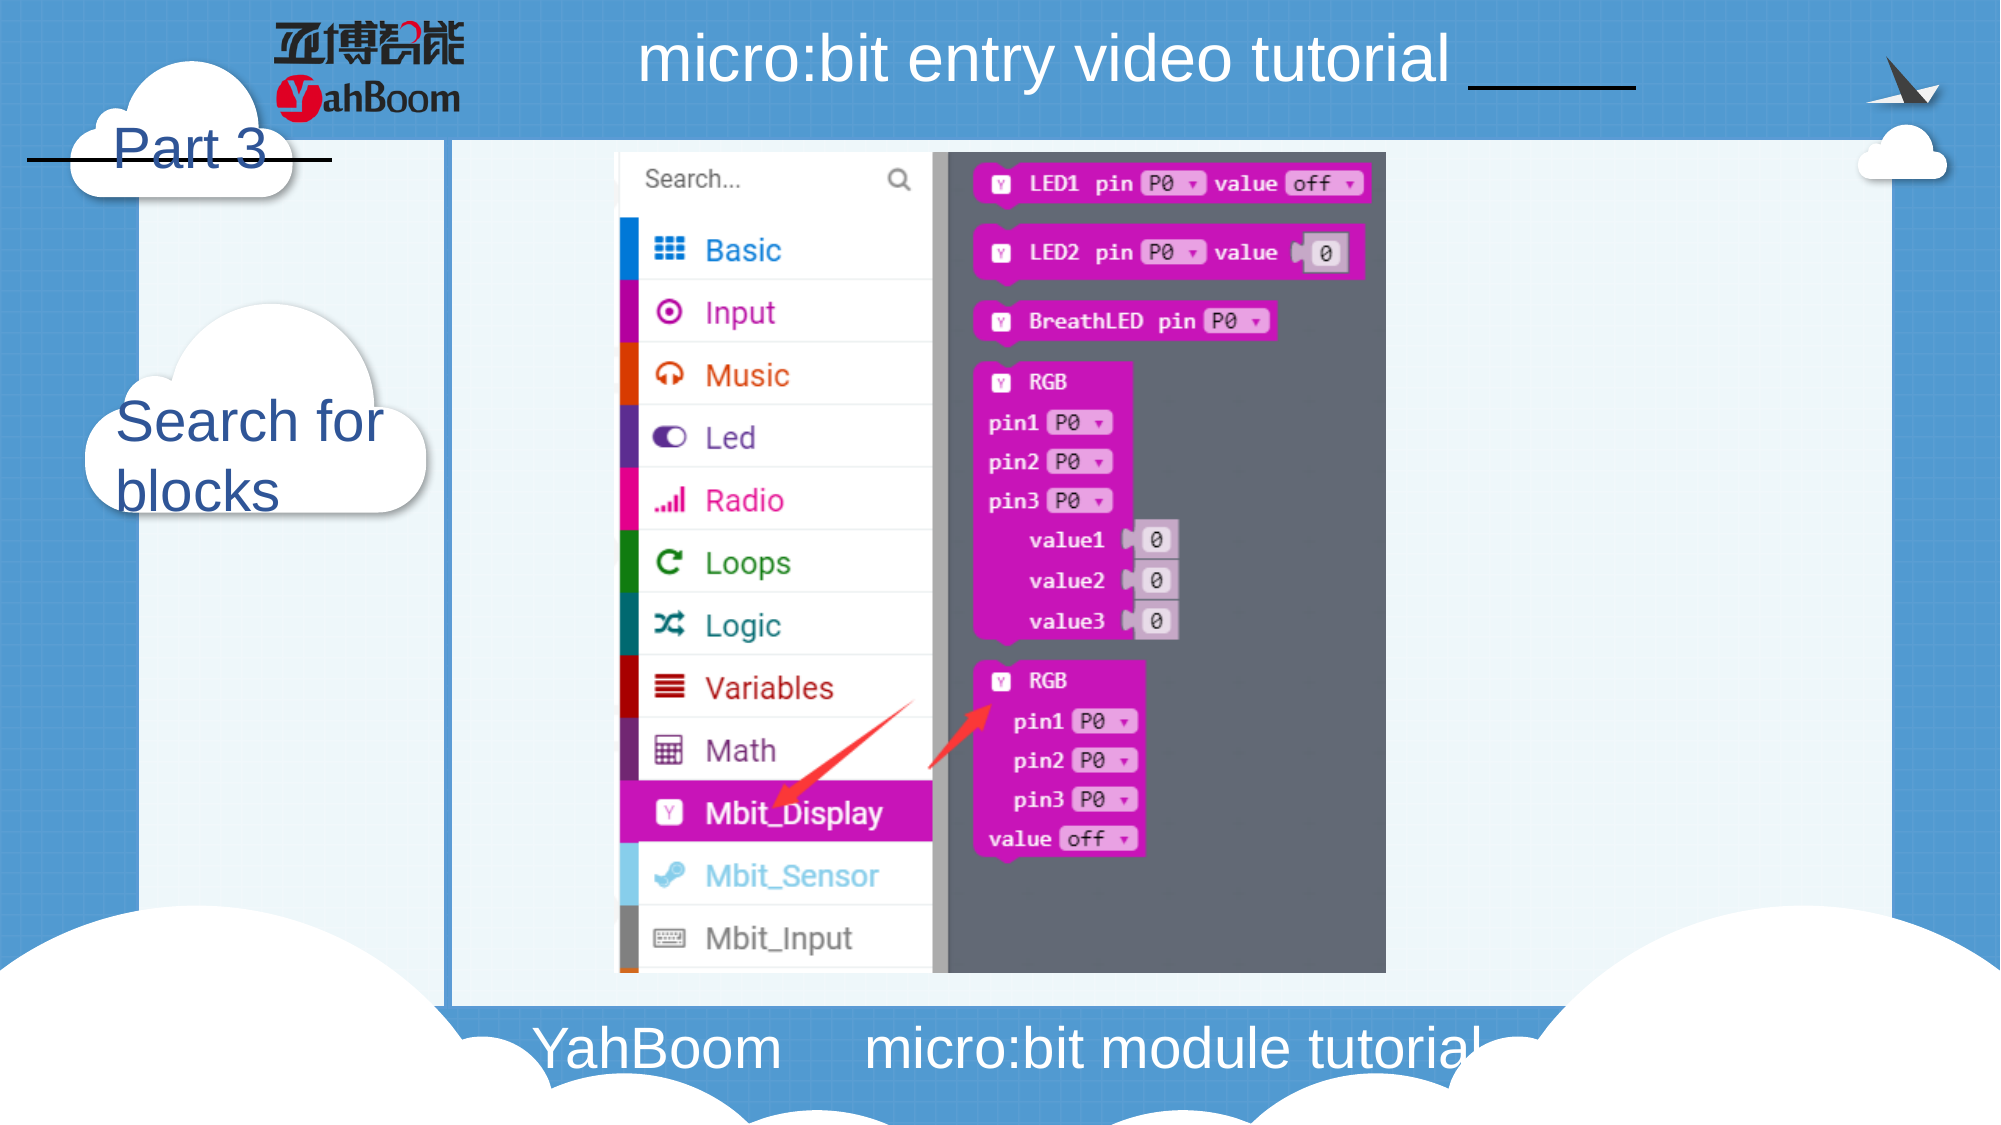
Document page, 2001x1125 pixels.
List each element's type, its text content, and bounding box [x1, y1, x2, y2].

text_box Search for blocks [100, 375, 412, 601]
text_box micro:bit entry video tutorial [12, 7, 266, 173]
text_box [412, 419, 428, 500]
text_box YahBoom micro:bit module tutorial [1114, 962, 2000, 1125]
text_box Part 3 [98, 103, 284, 188]
picture [266, 7, 469, 133]
picture [614, 152, 1386, 973]
text_box [84, 419, 100, 501]
text_box YahBoom micro:bit module tutorial [0, 962, 886, 1125]
text_box micro:bit entry video tutorial [284, 7, 1660, 173]
text_box [172, 302, 371, 375]
